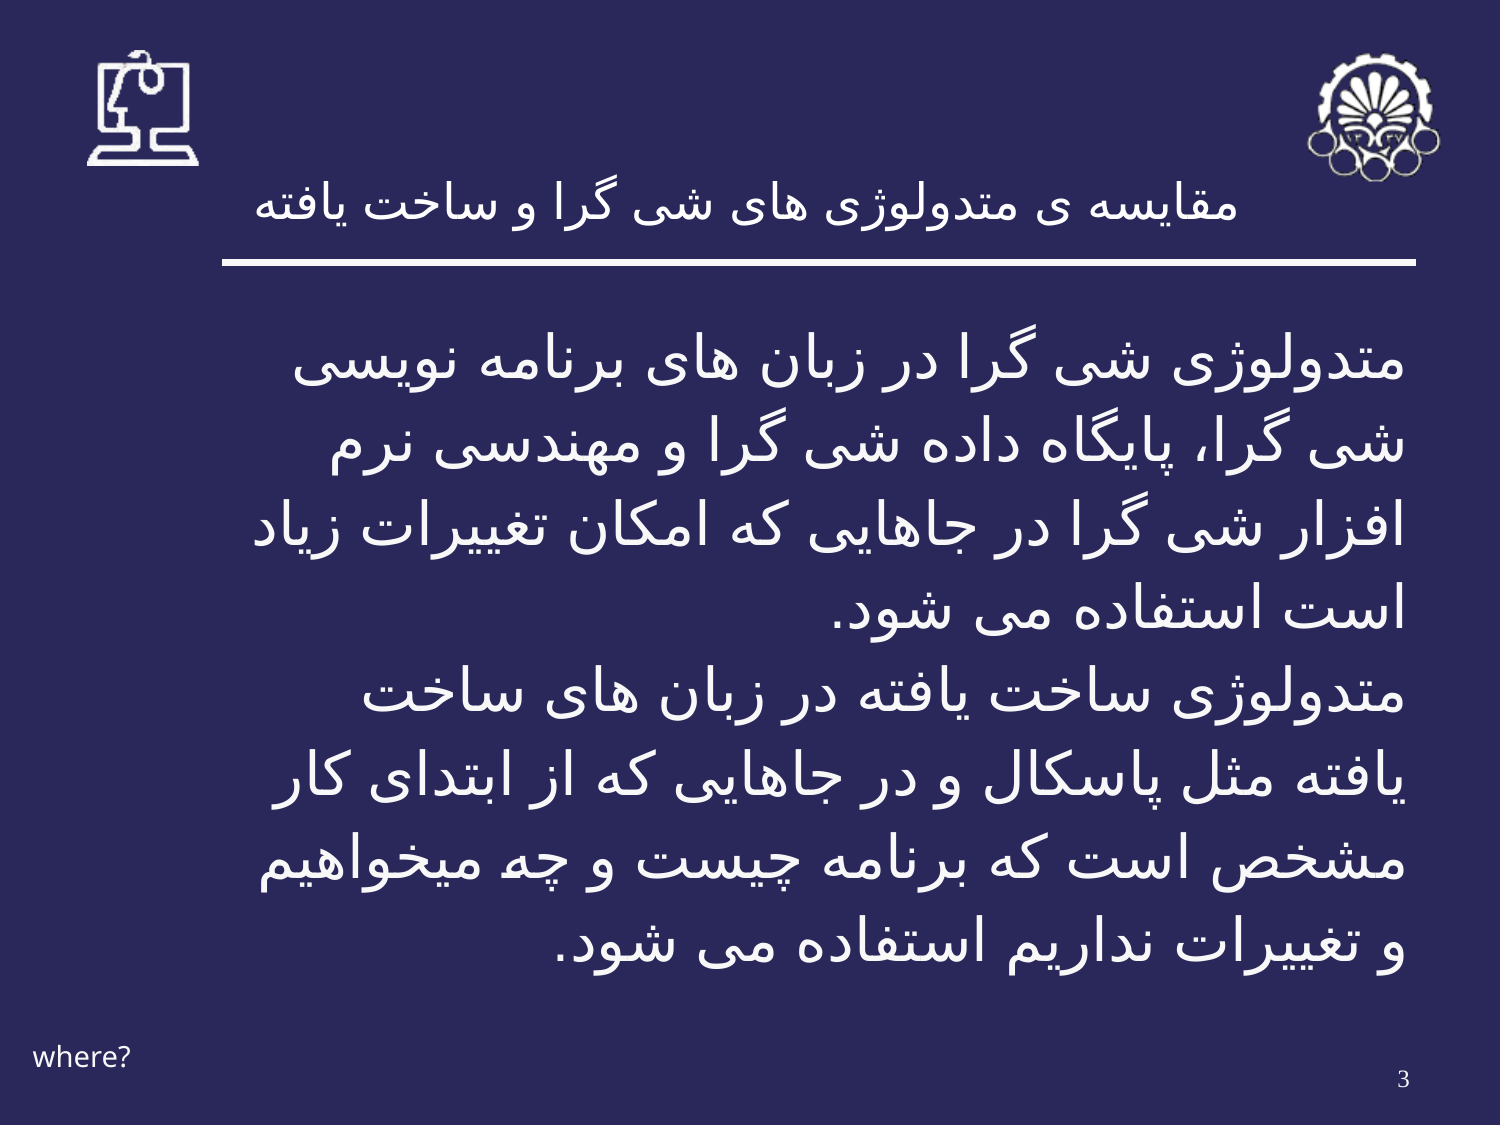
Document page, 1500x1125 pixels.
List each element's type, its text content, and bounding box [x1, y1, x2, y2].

text_box where? [17, 1030, 323, 1082]
list متدولوژی شی گرا در زبان های برنامه نویسی شی گرا، پایگاه داده شی گرا و مهندسی نرم افزار شی گرا در جاهایی که امکان تغییرات زیاد است استفاده می شود. متدولوژی ساخت یافته در زبان های ساخت یافته مثل پاسکال و در جاهایی که از ابتدای کار مشخص است که برنامه چیست و چه میخواهیم و تغییرات نداریم استفاده می شود. [224, 299, 1425, 975]
picture [1298, 50, 1450, 188]
slide_number ‹#› [1074, 1025, 1425, 1100]
title مقایسه ی متدولوژی های شی گرا و ساخت یافته [224, 49, 1270, 237]
picture [87, 50, 218, 166]
